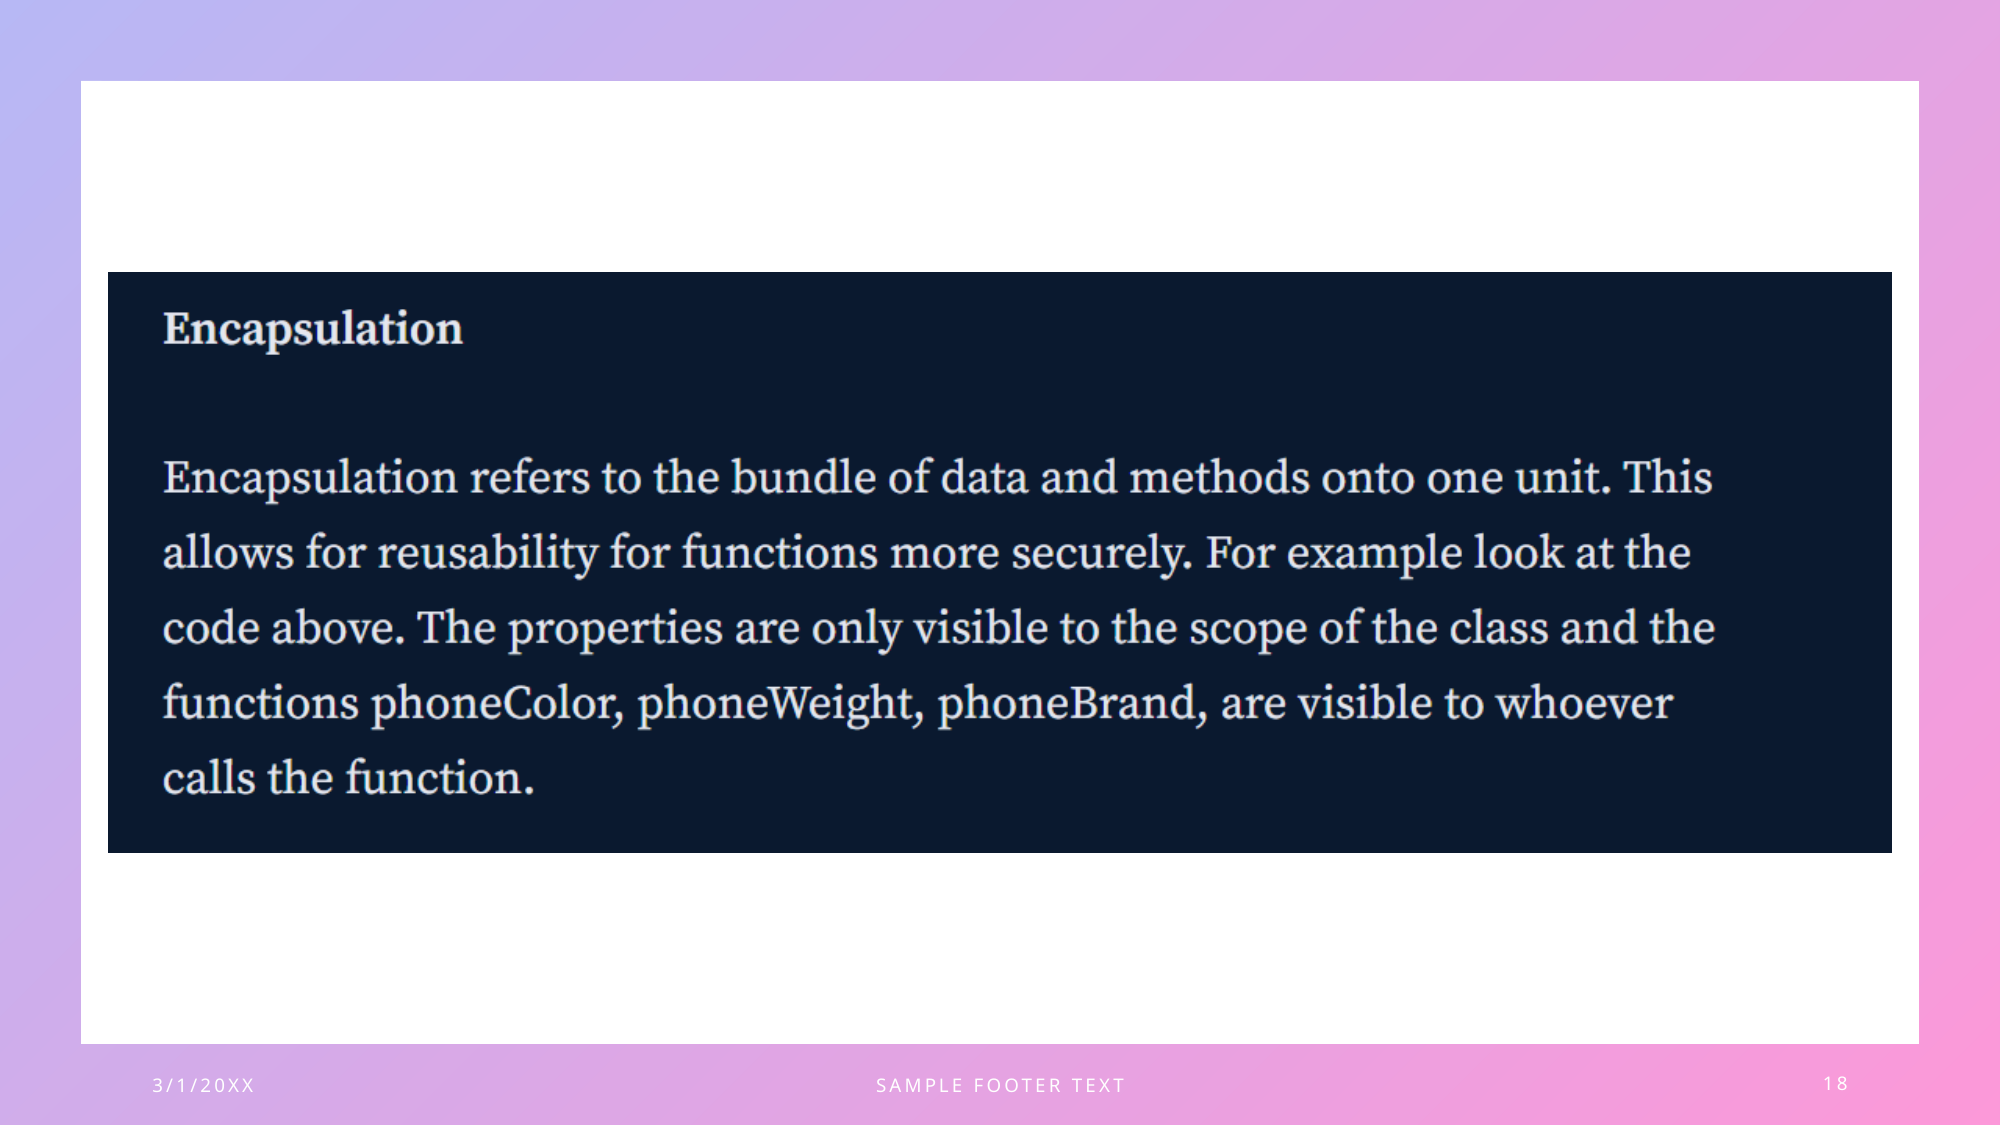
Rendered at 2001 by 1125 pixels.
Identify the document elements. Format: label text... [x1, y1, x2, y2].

picture [108, 272, 1892, 853]
slide_number 18 [1412, 1054, 1863, 1115]
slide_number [137, 1054, 588, 1115]
footer SAMPLE FOOTER TEXT [662, 1054, 1338, 1115]
